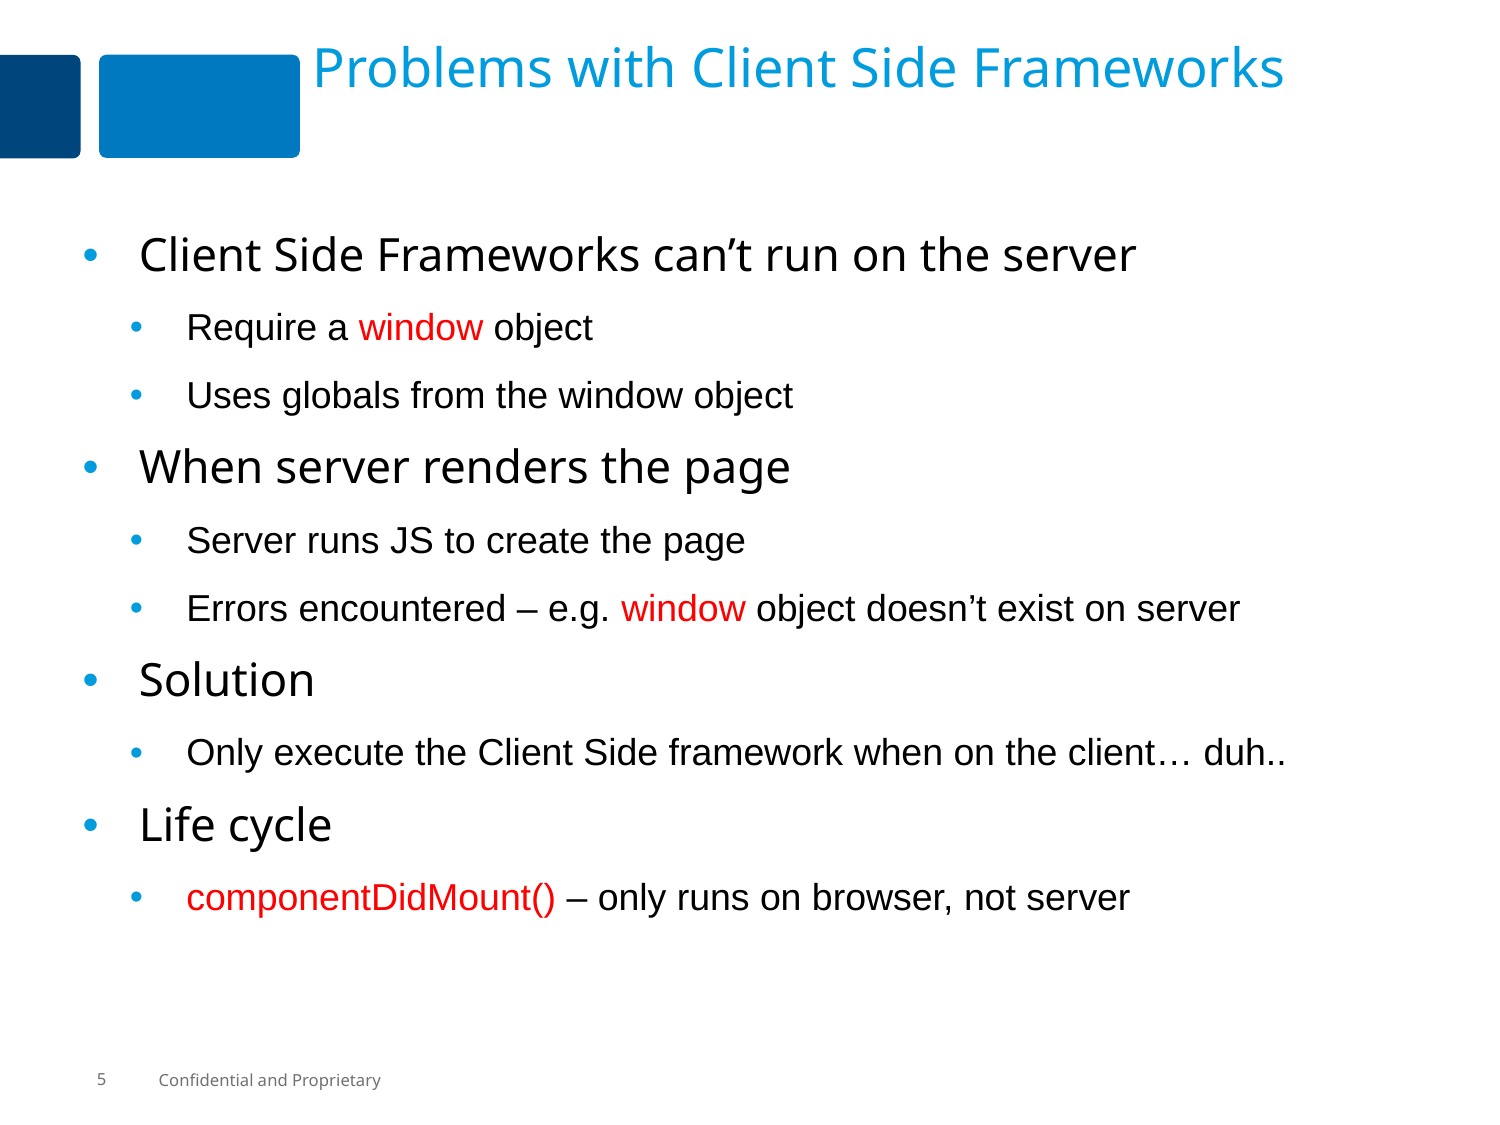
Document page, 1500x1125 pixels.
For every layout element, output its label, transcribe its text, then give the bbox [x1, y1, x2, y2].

list Client Side Frameworks can’t run on the server Require a window object Uses globals from the window object When server renders the page Server runs JS to create the page Errors encountered – e.g. window object doesn’t exist on server Solution Only execute the Client Side framework when on the client… duh.. Life cycle componentDidMount() – only runs on browser, not server [82, 221, 1413, 1013]
title Problems with Client Side Frameworks [312, 37, 1463, 175]
